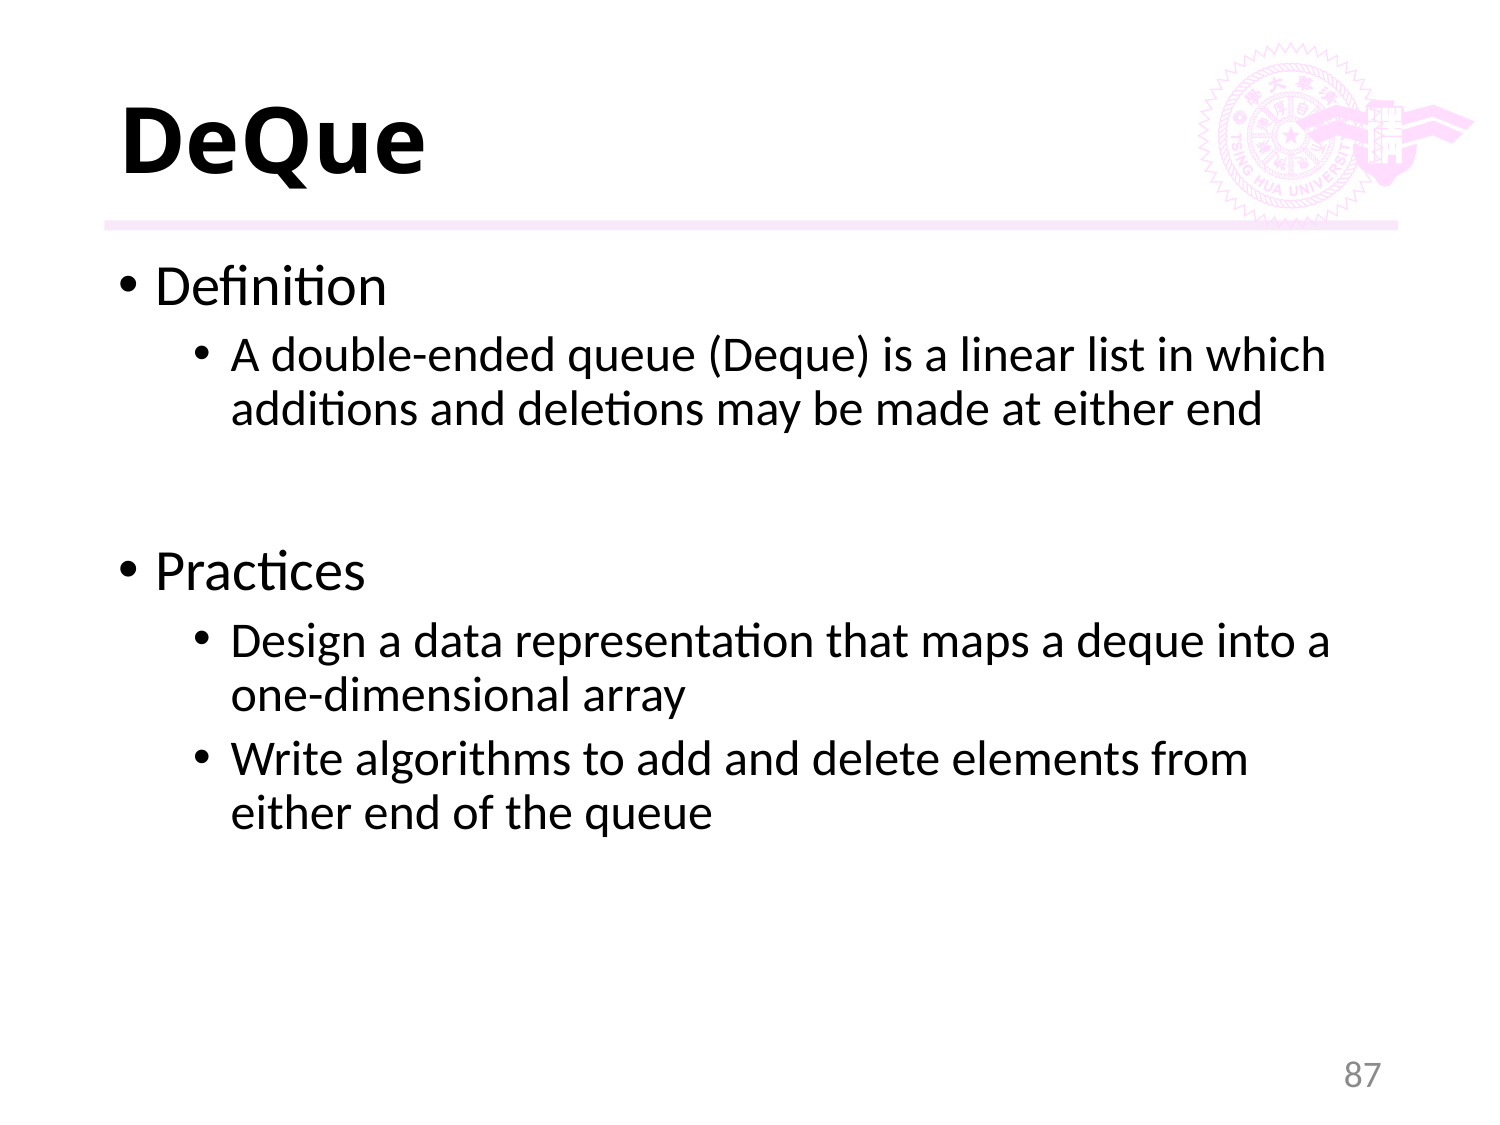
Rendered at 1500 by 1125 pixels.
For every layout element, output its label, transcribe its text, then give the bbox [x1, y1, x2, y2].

list Definition A double-ended queue (Deque) is a linear list in which additions and deletions may be made at either end Practices Design a data representation that maps a deque into a one-dimensional array Write algorithms to add and delete elements from either end of the queue [103, 247, 1397, 1014]
slide_number 87 [1059, 1042, 1397, 1103]
title DeQue [103, 59, 1397, 228]
